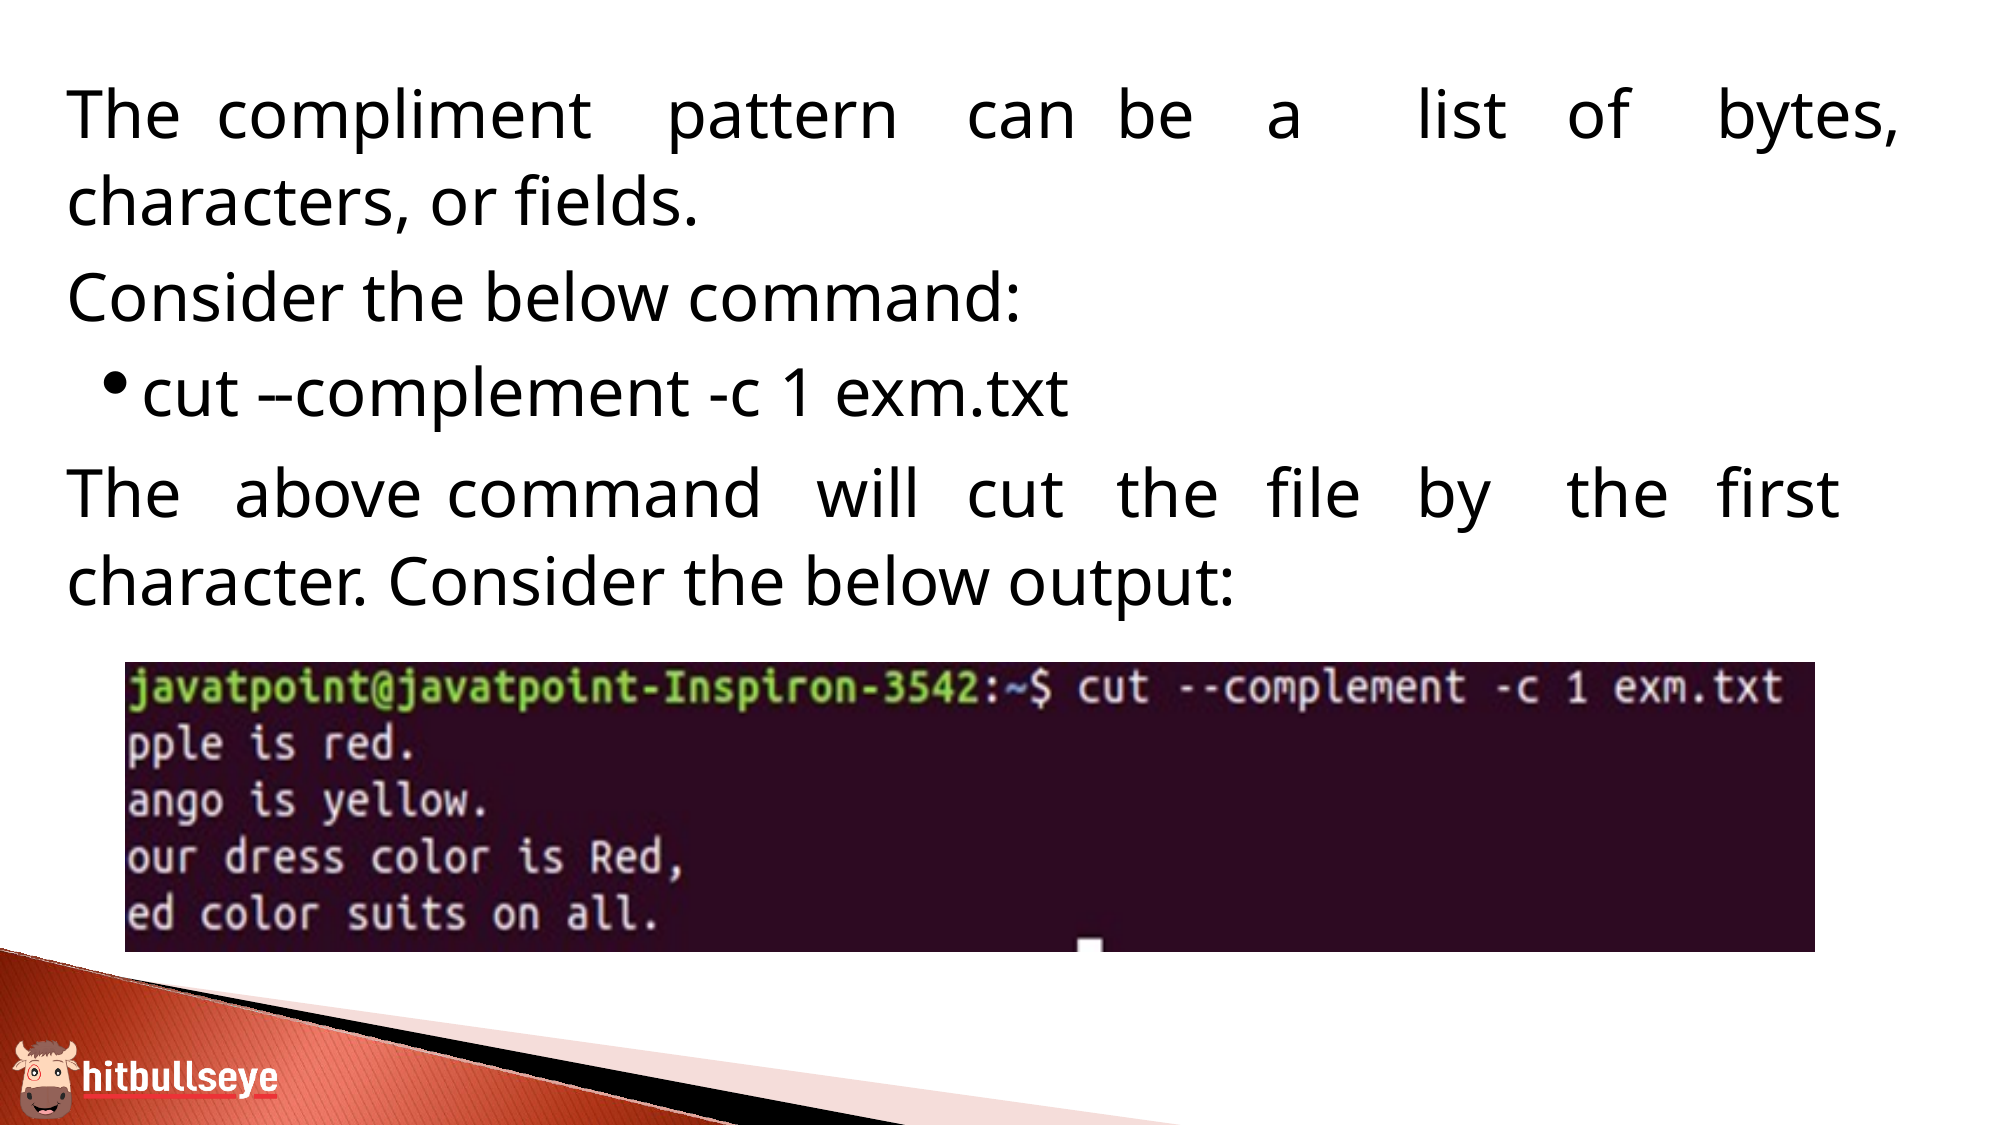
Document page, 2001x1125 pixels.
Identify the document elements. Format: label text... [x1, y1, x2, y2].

picture [0, 662, 1815, 1125]
text_box The compliment pattern can be a list of bytes, characters, or fields. Consider the below command: cut --complement -c 1 exm.txt The above command will cut the file by the first character. Consider the below output: [50, 57, 1975, 912]
